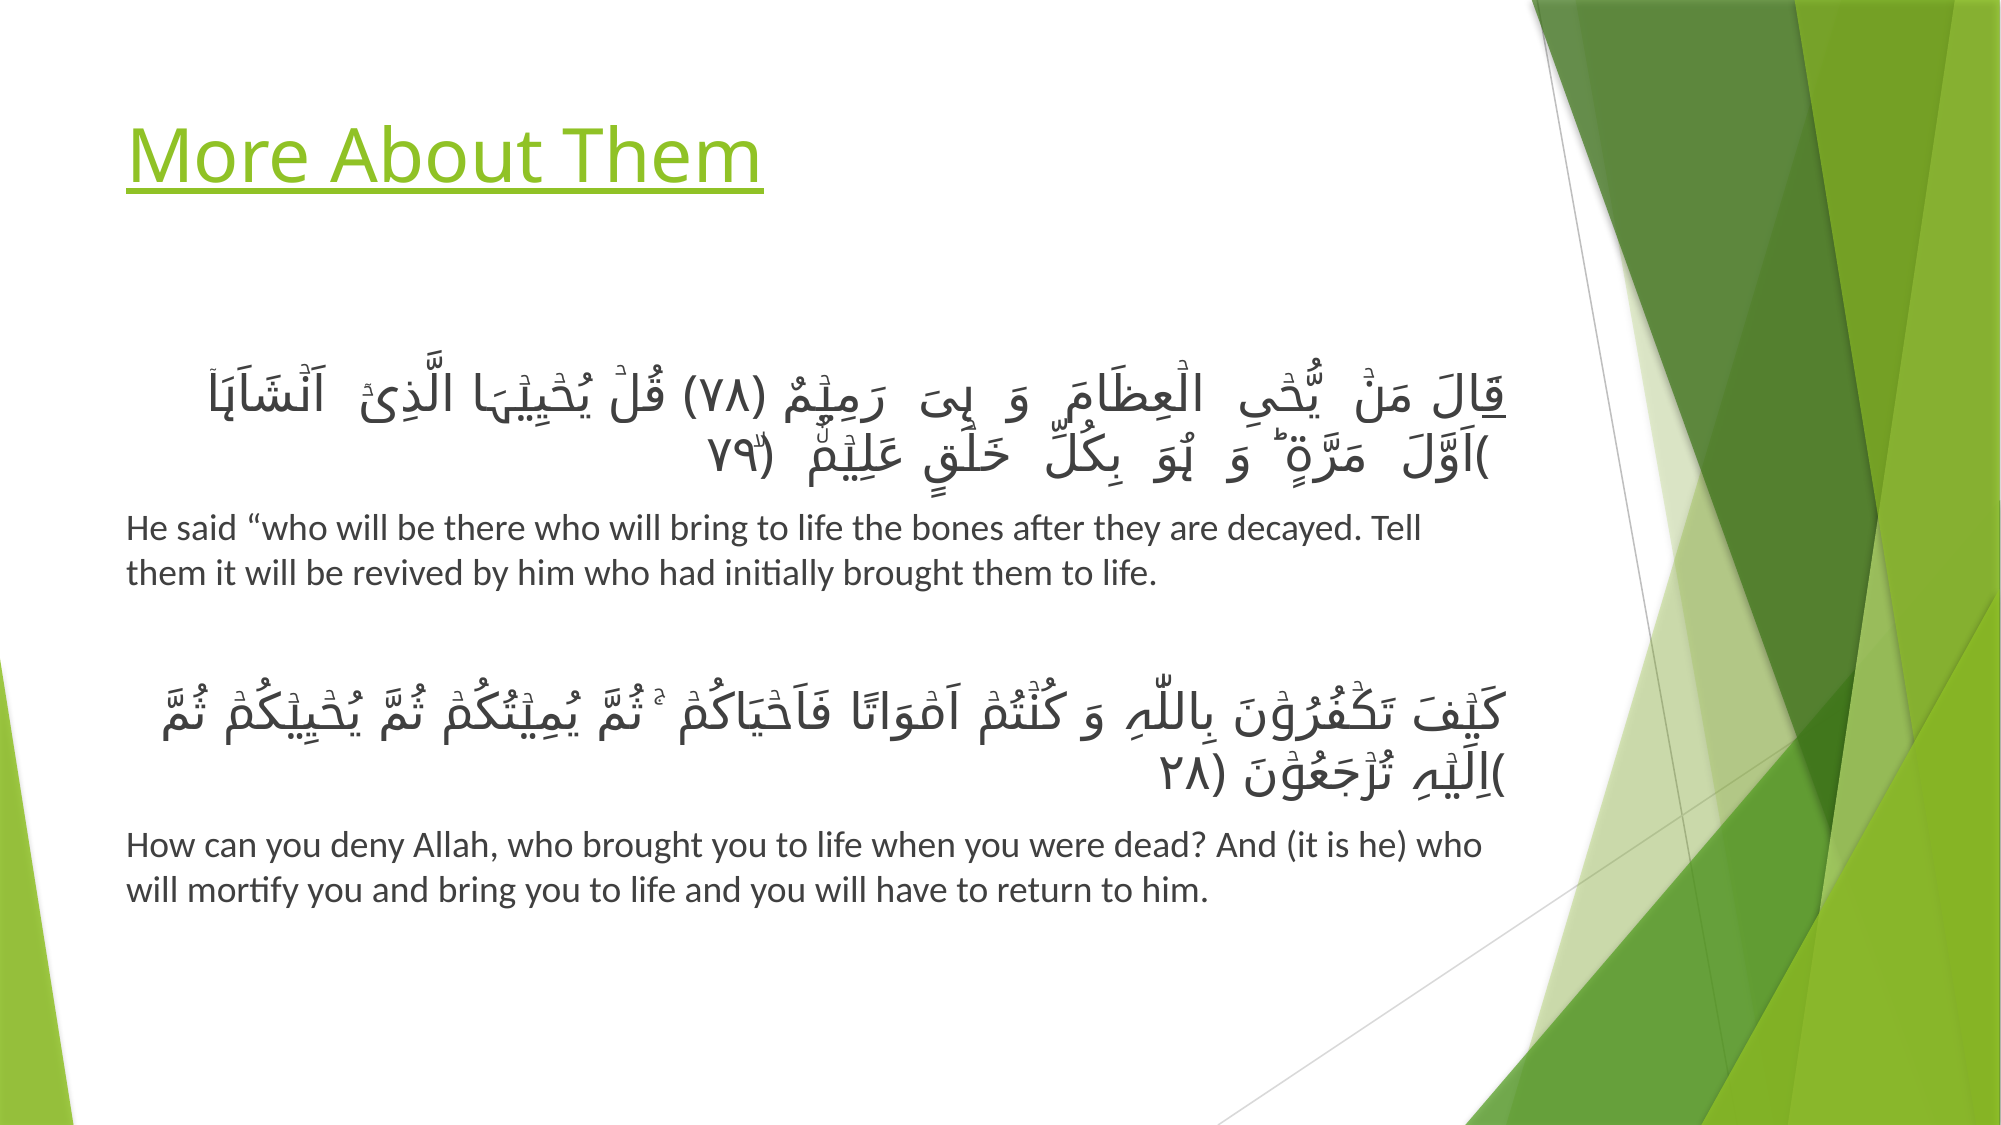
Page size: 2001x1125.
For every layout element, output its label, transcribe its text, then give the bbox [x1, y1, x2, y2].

title More About Them [111, 99, 787, 209]
list قَالَ مَنۡ یُّحۡیِ الۡعِظَامَ وَ ہِیَ رَمِیۡمٌ ﴿۷۸﴾ قُلۡ یُحۡیِیۡہَا الَّذِیۡۤ اَنۡشَاَہَاۤ اَوَّلَ مَرَّۃٍ ؕ وَ ہُوَ بِکُلِّ خَلۡقٍ عَلِیۡمُۨ ﴿ۙ۷۹﴾ He said “who will be there who will bring to life the bones after they are decayed. Tell them it will be revived by him who had initially brought them to life. کَیۡفَ تَکۡفُرُوۡنَ بِاللّٰہِ وَ کُنۡتُمۡ اَمۡوَاتًا فَاَحۡیَاکُمۡ ۚ ثُمَّ یُمِیۡتُکُمۡ ثُمَّ یُحۡیِیۡکُمۡ ثُمَّ اِلَیۡہِ تُرۡجَعُوۡنَ ﴿۲۸﴾ How can you deny Allah, who brought you to life when you were dead? And (it is he) who will mortify you and bring you to life and you will have to return to him. [111, 354, 1522, 992]
